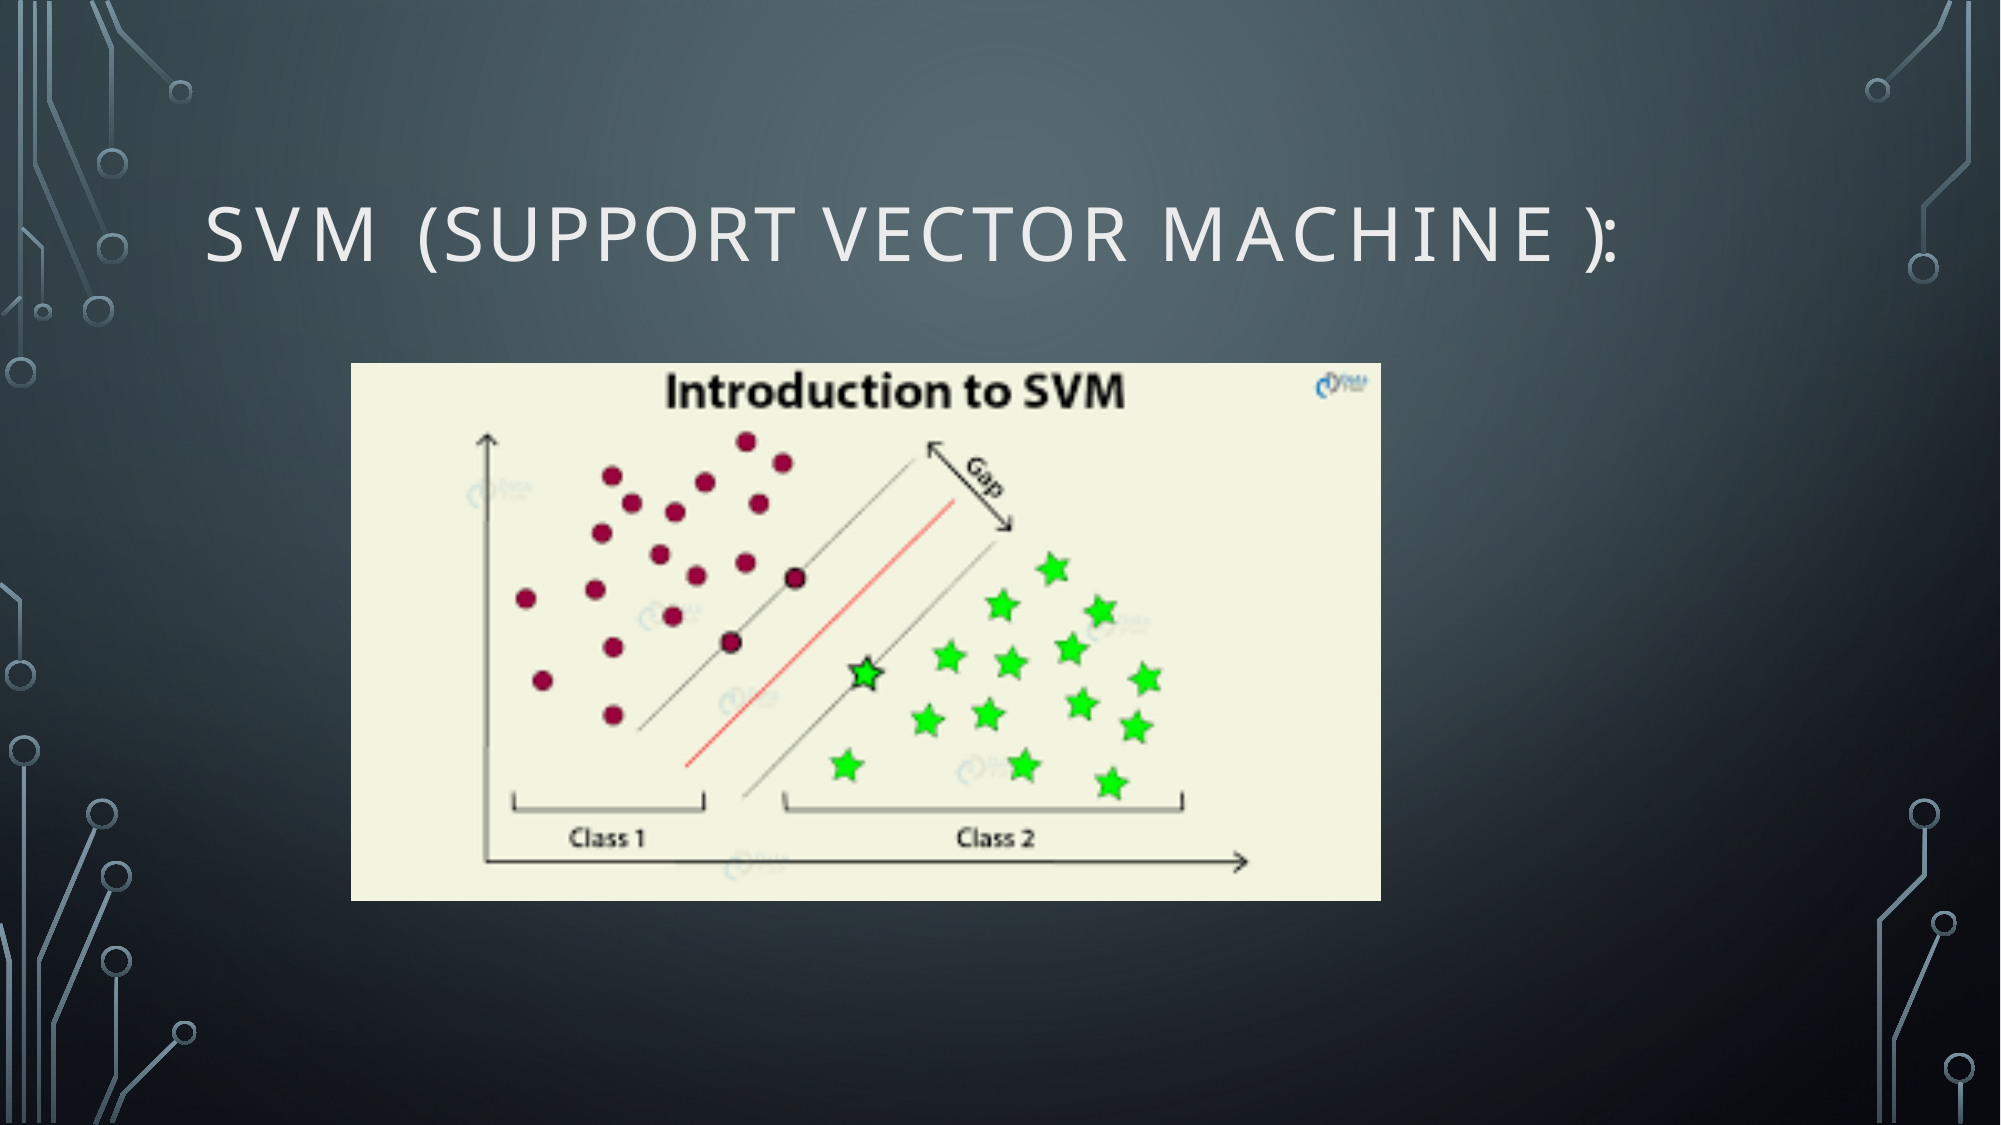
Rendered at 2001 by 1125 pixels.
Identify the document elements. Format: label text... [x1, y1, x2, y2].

picture [350, 363, 1382, 902]
title SVM (Support Vector Machine ): [187, 101, 1813, 344]
